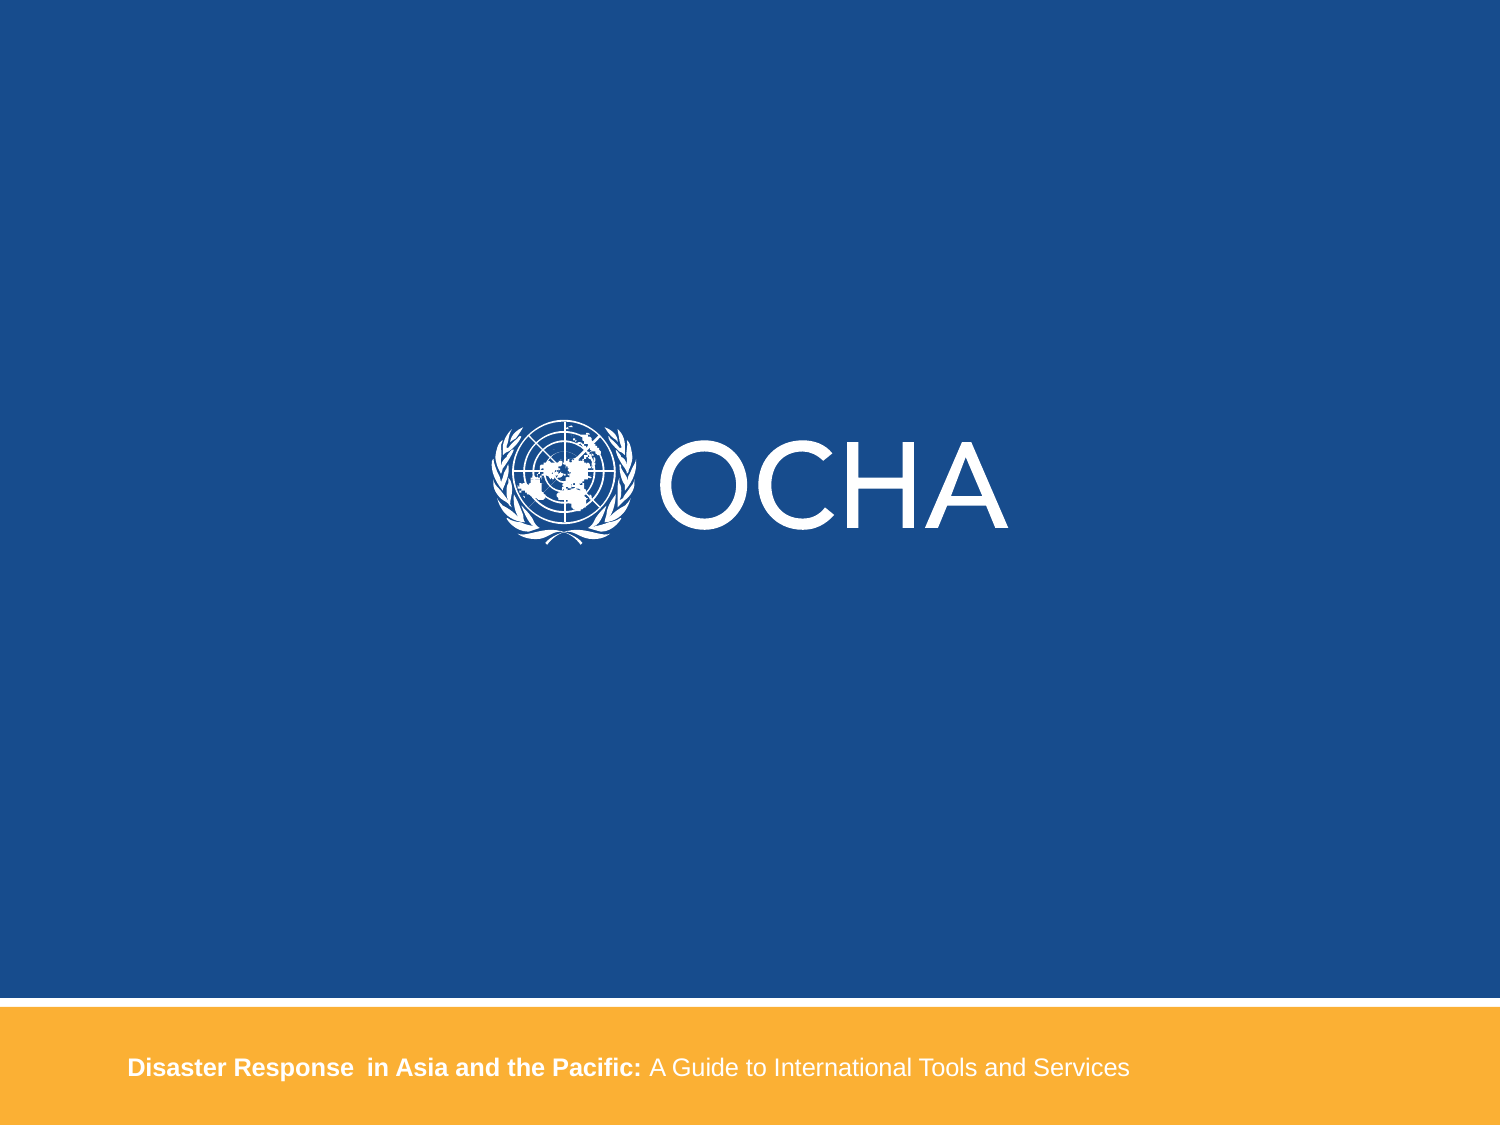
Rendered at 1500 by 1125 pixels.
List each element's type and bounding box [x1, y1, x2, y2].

picture [491, 419, 1009, 545]
